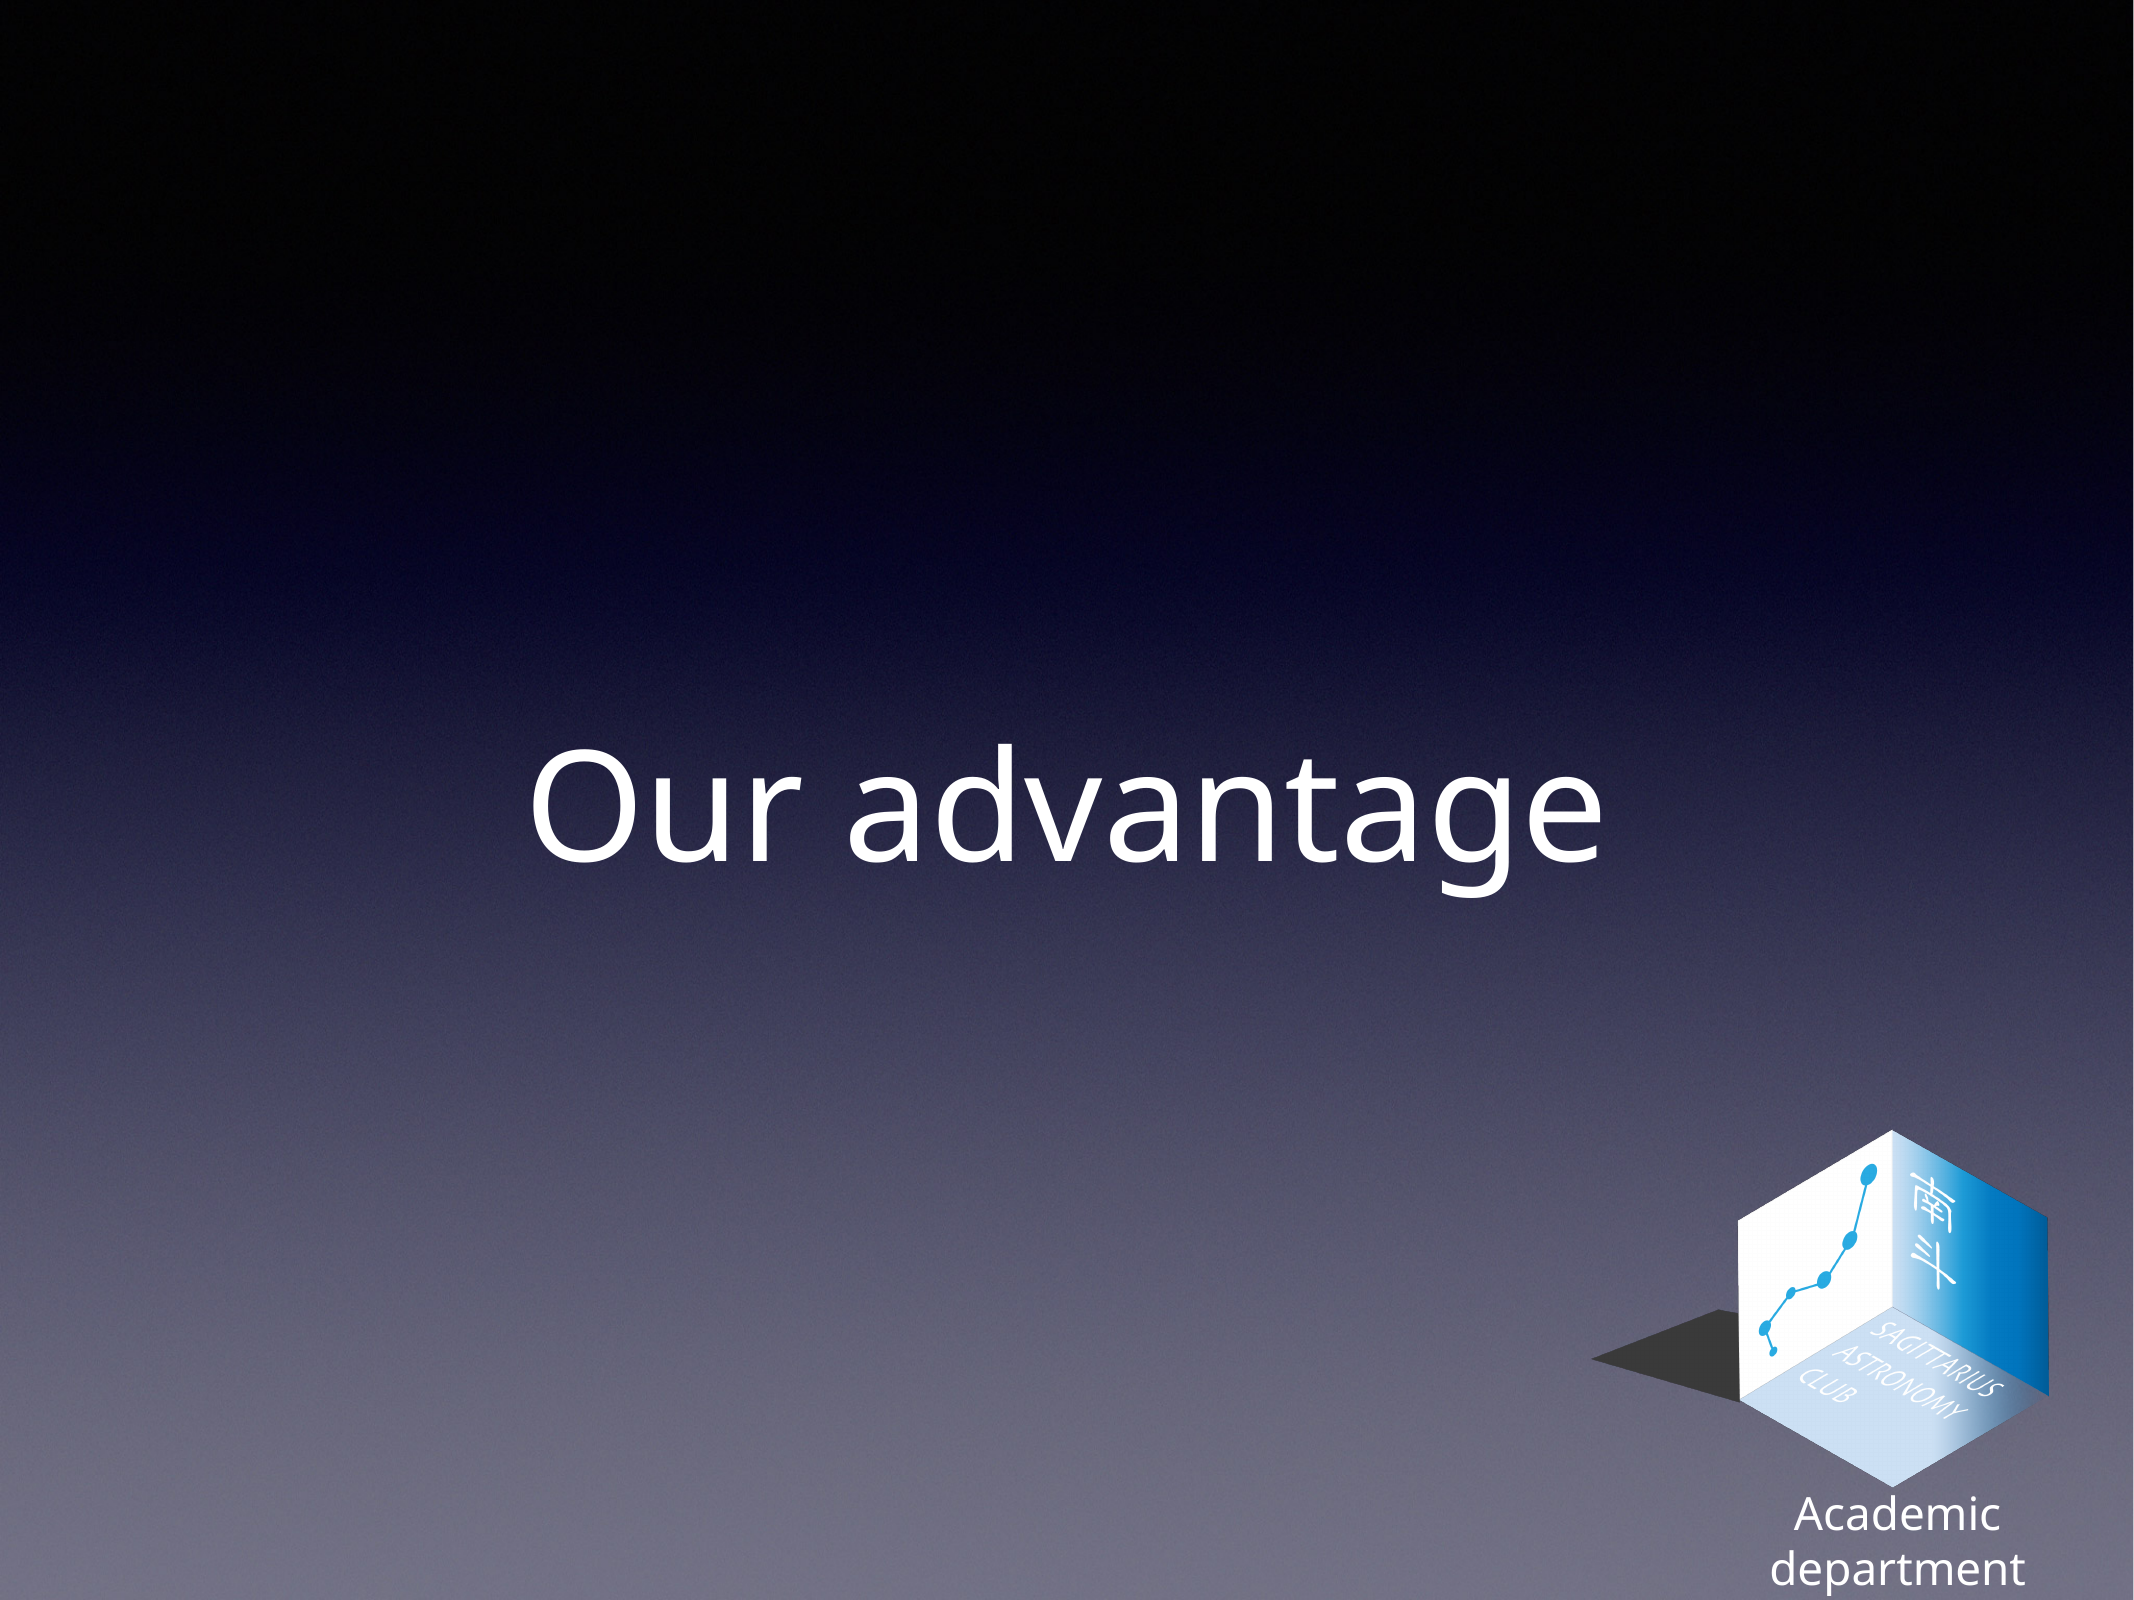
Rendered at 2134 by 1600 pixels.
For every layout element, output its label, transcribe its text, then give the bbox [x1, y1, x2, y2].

text_box Academic department [1748, 1497, 2047, 1600]
title Our advantage [207, 528, 1926, 1072]
picture [0, 0, 2134, 1600]
